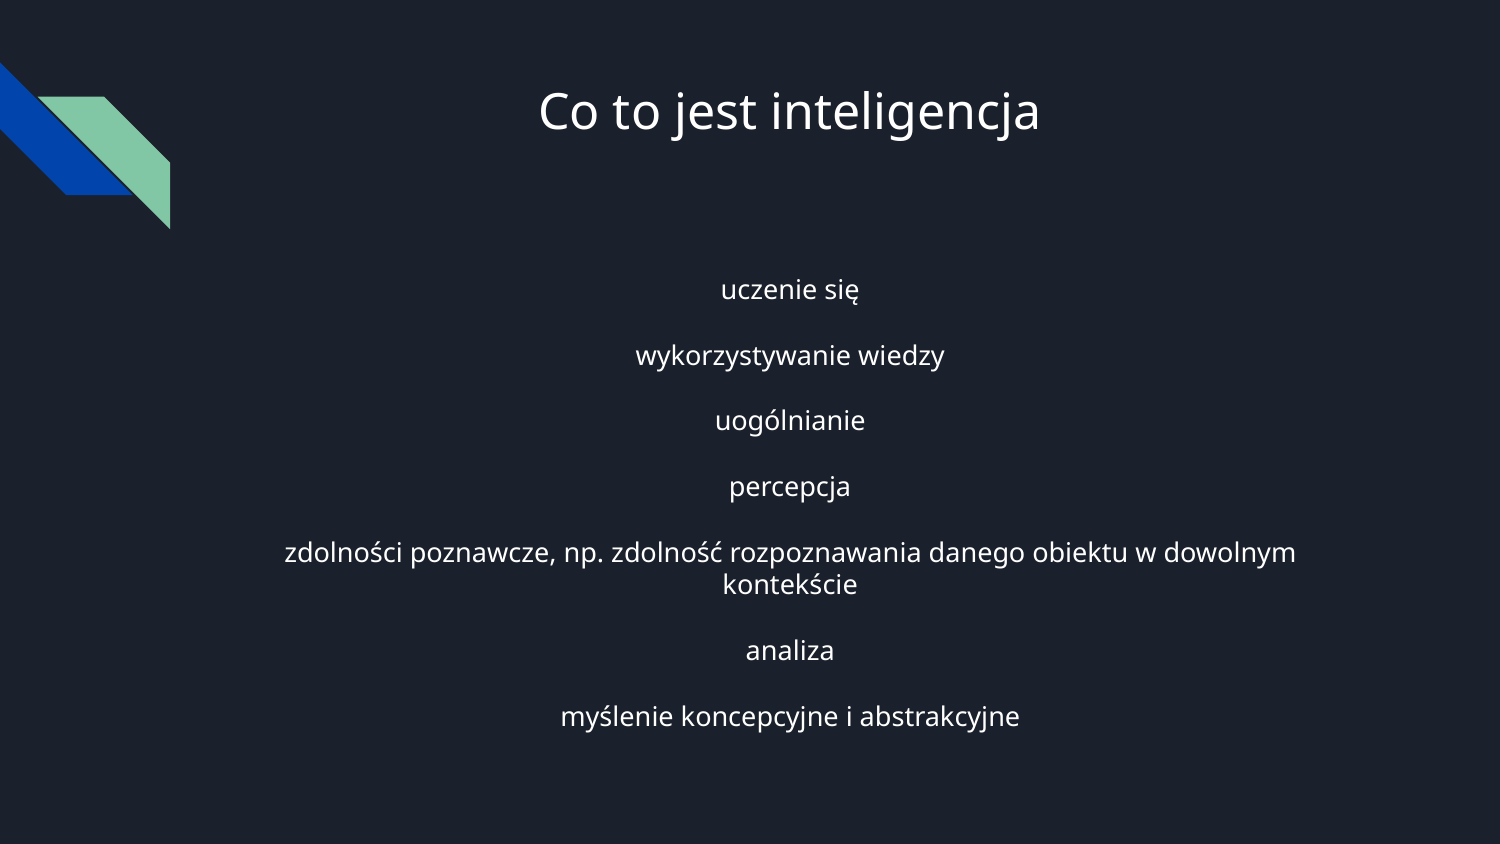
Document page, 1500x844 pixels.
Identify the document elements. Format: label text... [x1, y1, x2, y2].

title Co to jest inteligencja [212, 64, 1368, 215]
list uczenie się wykorzystywanie wiedzy uogólnianie percepcja zdolności poznawcze, np. zdolność rozpoznawania danego obiektu w dowolnym kontekście analiza myślenie koncepcyjne i abstrakcyjne [212, 257, 1368, 735]
